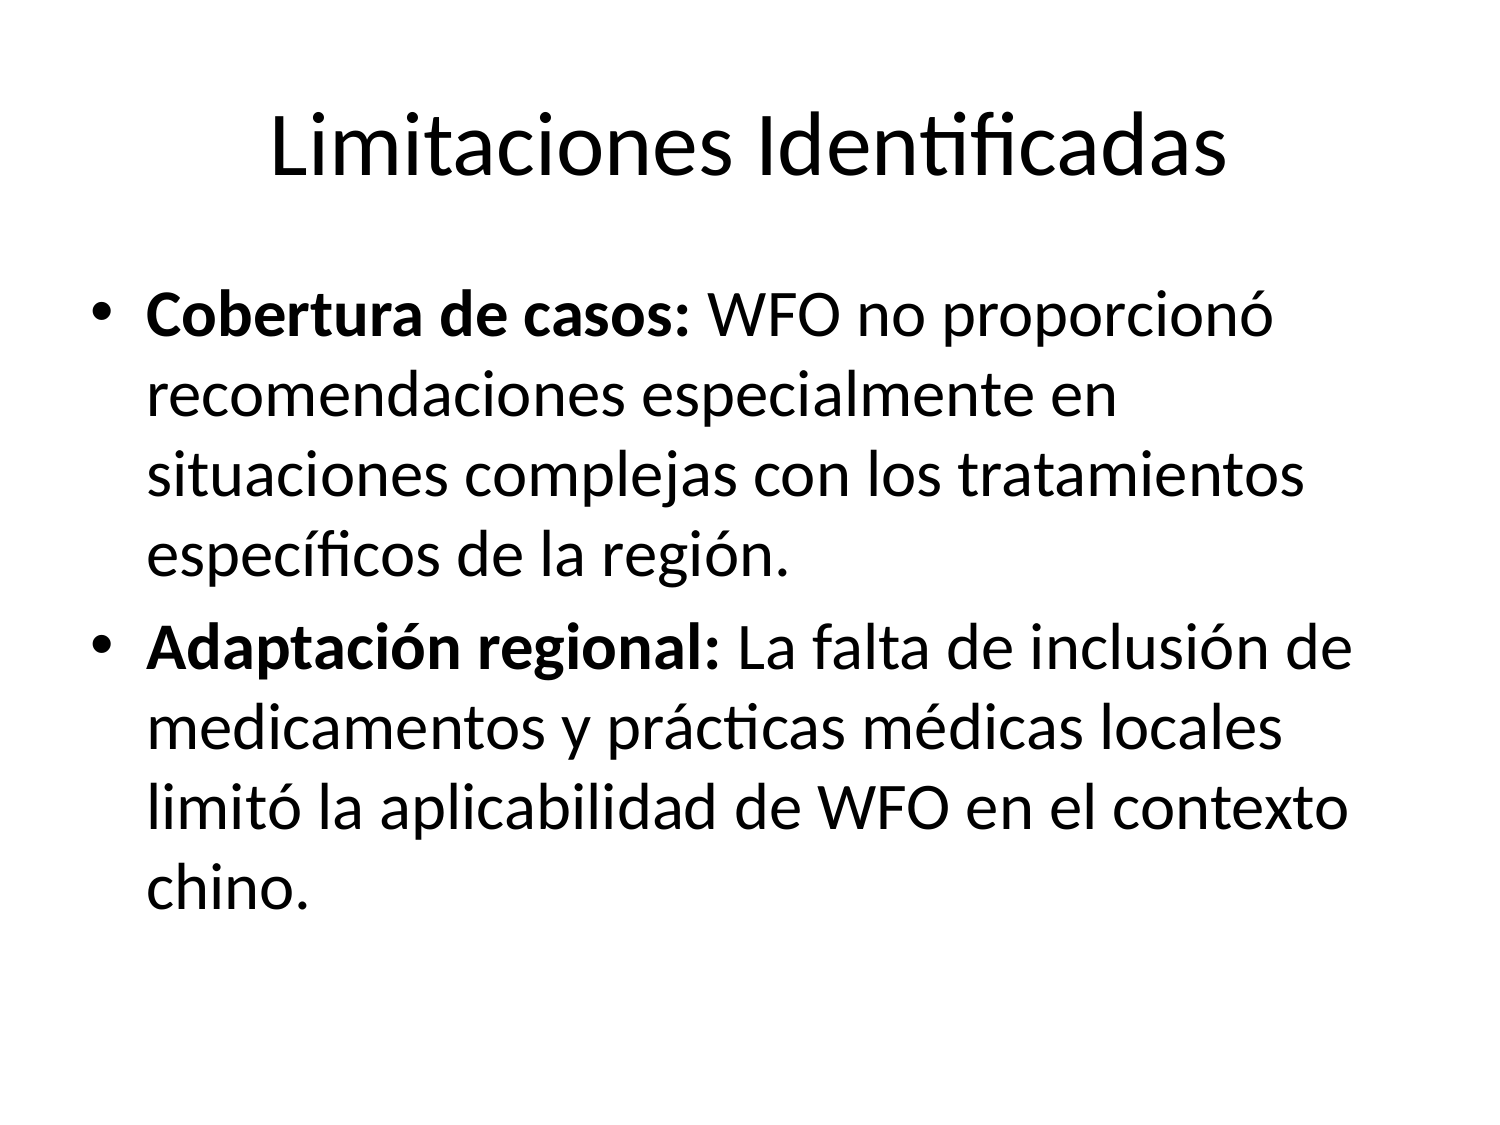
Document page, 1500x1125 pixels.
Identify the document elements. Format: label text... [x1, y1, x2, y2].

title Limitaciones Identificadas [75, 45, 1425, 233]
list Cobertura de casos: WFO no proporcionó recomendaciones especialmente en situaciones complejas con los tratamientos específicos de la región. Adaptación regional: La falta de inclusión de medicamentos y prácticas médicas locales limitó la aplicabilidad de WFO en el contexto chino. [75, 262, 1425, 1005]
